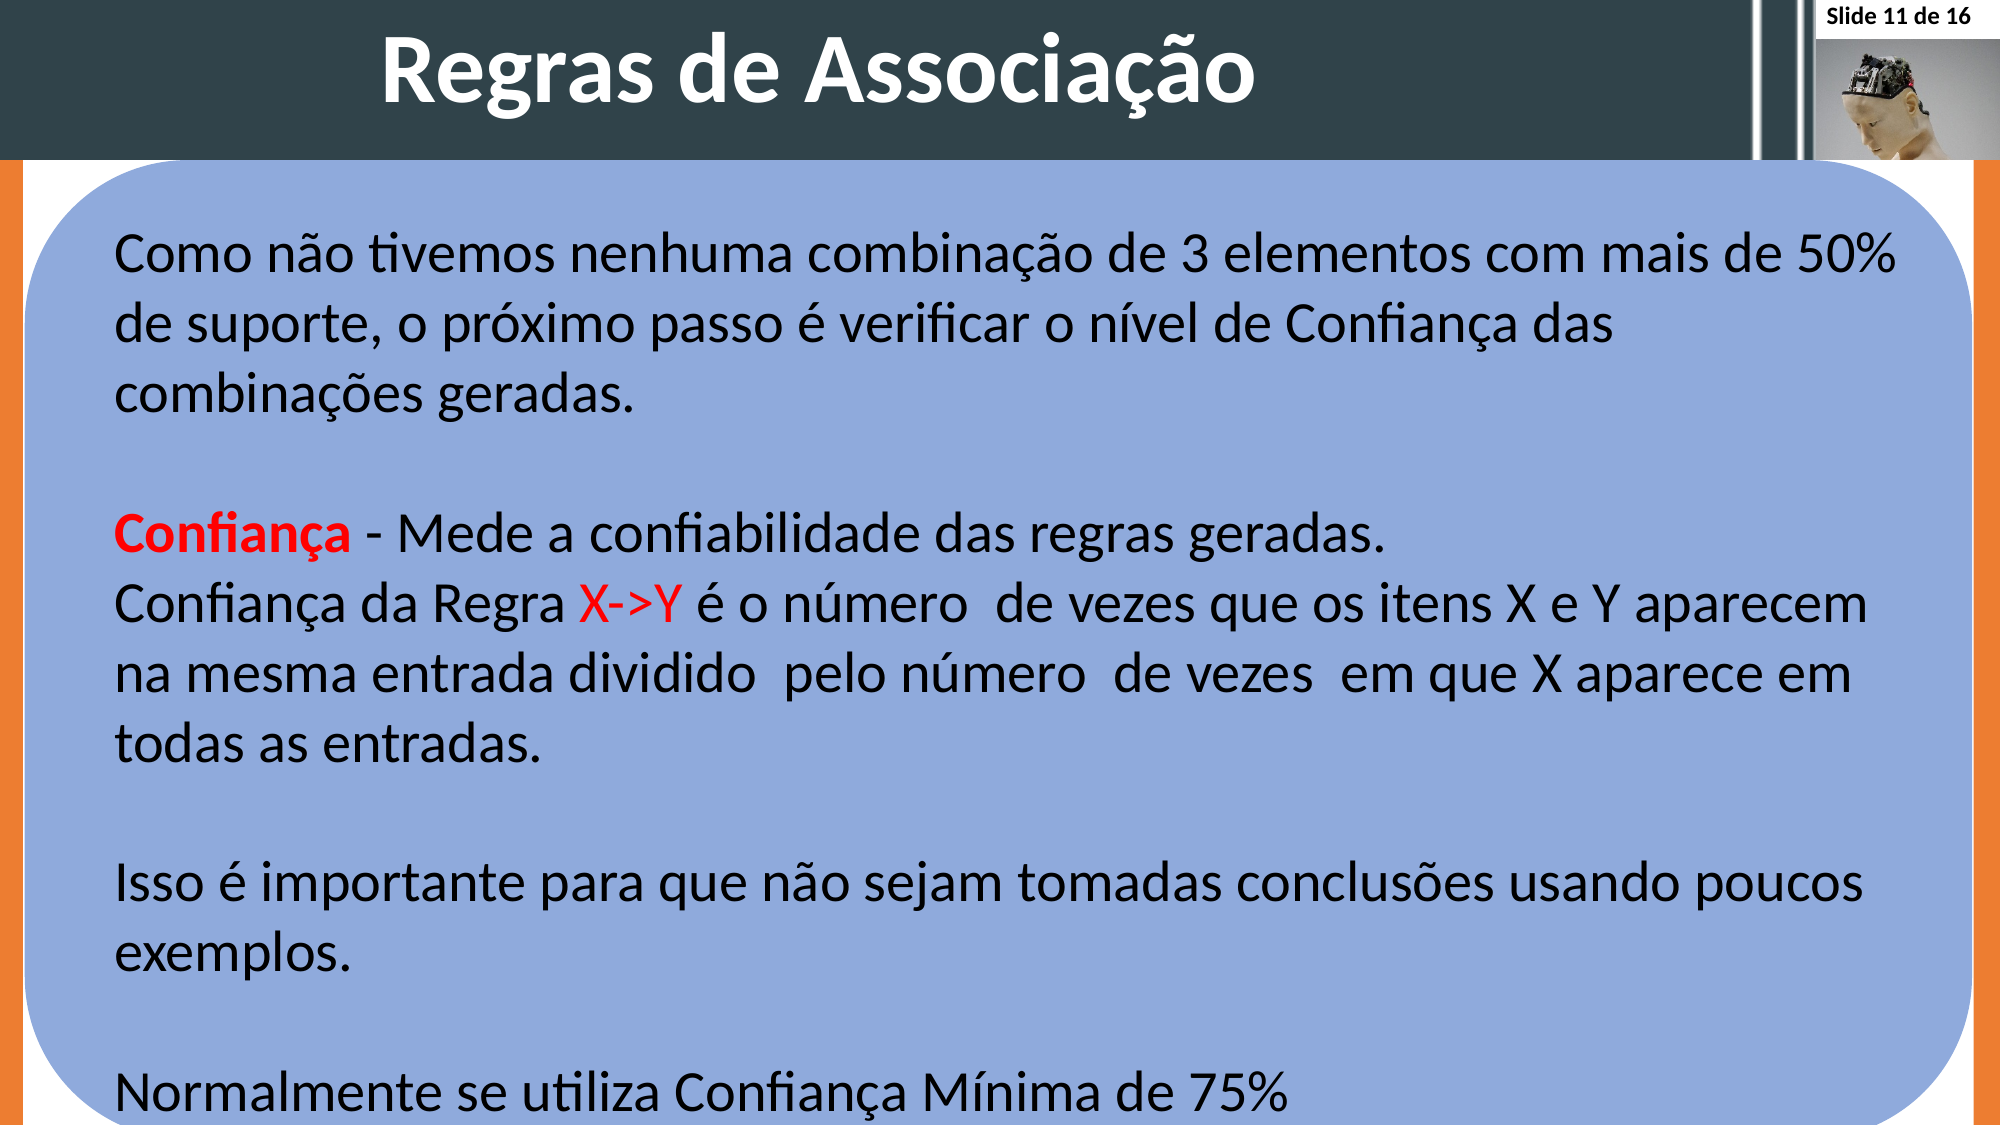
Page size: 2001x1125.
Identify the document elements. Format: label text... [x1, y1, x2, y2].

text_box [23, 159, 1924, 1115]
text_box [0, 161, 22, 1125]
text_box [1975, 160, 2000, 1125]
text_box [1943, 228, 1974, 1072]
text_box [22, 161, 156, 1125]
text_box Como não tivemos nenhuma combinação de 3 elementos com mais de 50% de suporte, o próximo passo é verificar o nível de Confiança das combinações geradas. Confiança - Mede a confiabilidade das regras geradas. Confiança da Regra X->Y é o número de vezes que os itens X e Y aparecem na mesma entrada dividido pelo número de vezes em que X aparece em todas as entradas. Isso é importante para que não sejam tomadas conclusões usando poucos exemplos. Normalmente se utiliza Confiança Mínima de 75% [99, 206, 1943, 1125]
text_box [1827, 159, 1975, 1125]
picture [0, 0, 2000, 161]
